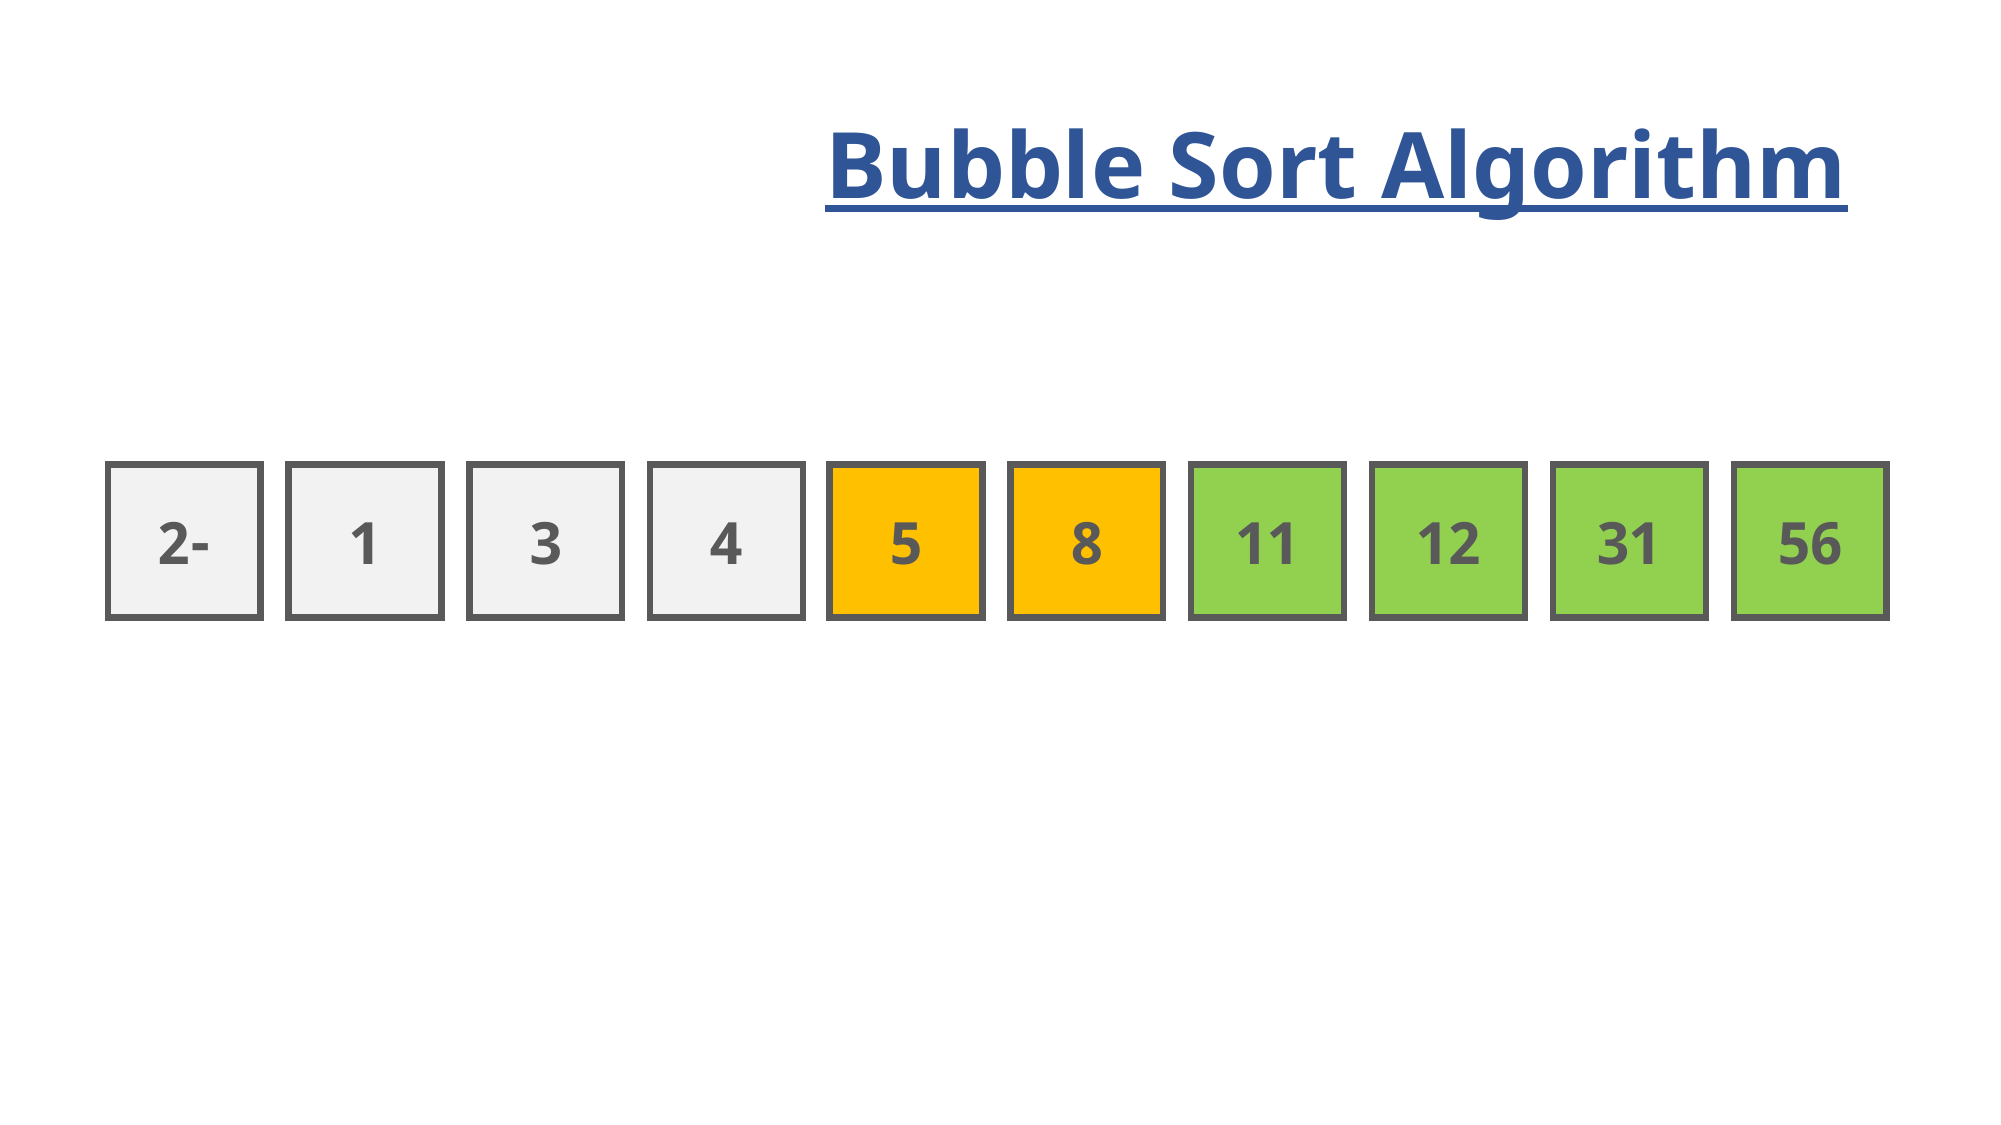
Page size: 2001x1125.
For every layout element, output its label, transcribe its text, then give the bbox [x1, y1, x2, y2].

text_box 3 [468, 464, 623, 618]
text_box 31 [1552, 464, 1707, 618]
text_box 4 [649, 464, 804, 618]
text_box 11 [1190, 464, 1345, 618]
text_box 1 [288, 464, 442, 618]
text_box 8 [1009, 464, 1164, 618]
text_box 56 [1733, 464, 1888, 618]
text_box 12 [1371, 464, 1526, 618]
text_box -2 [107, 464, 262, 618]
text_box 5 [829, 464, 983, 618]
title Bubble Sort Algorithm [137, 59, 1863, 278]
